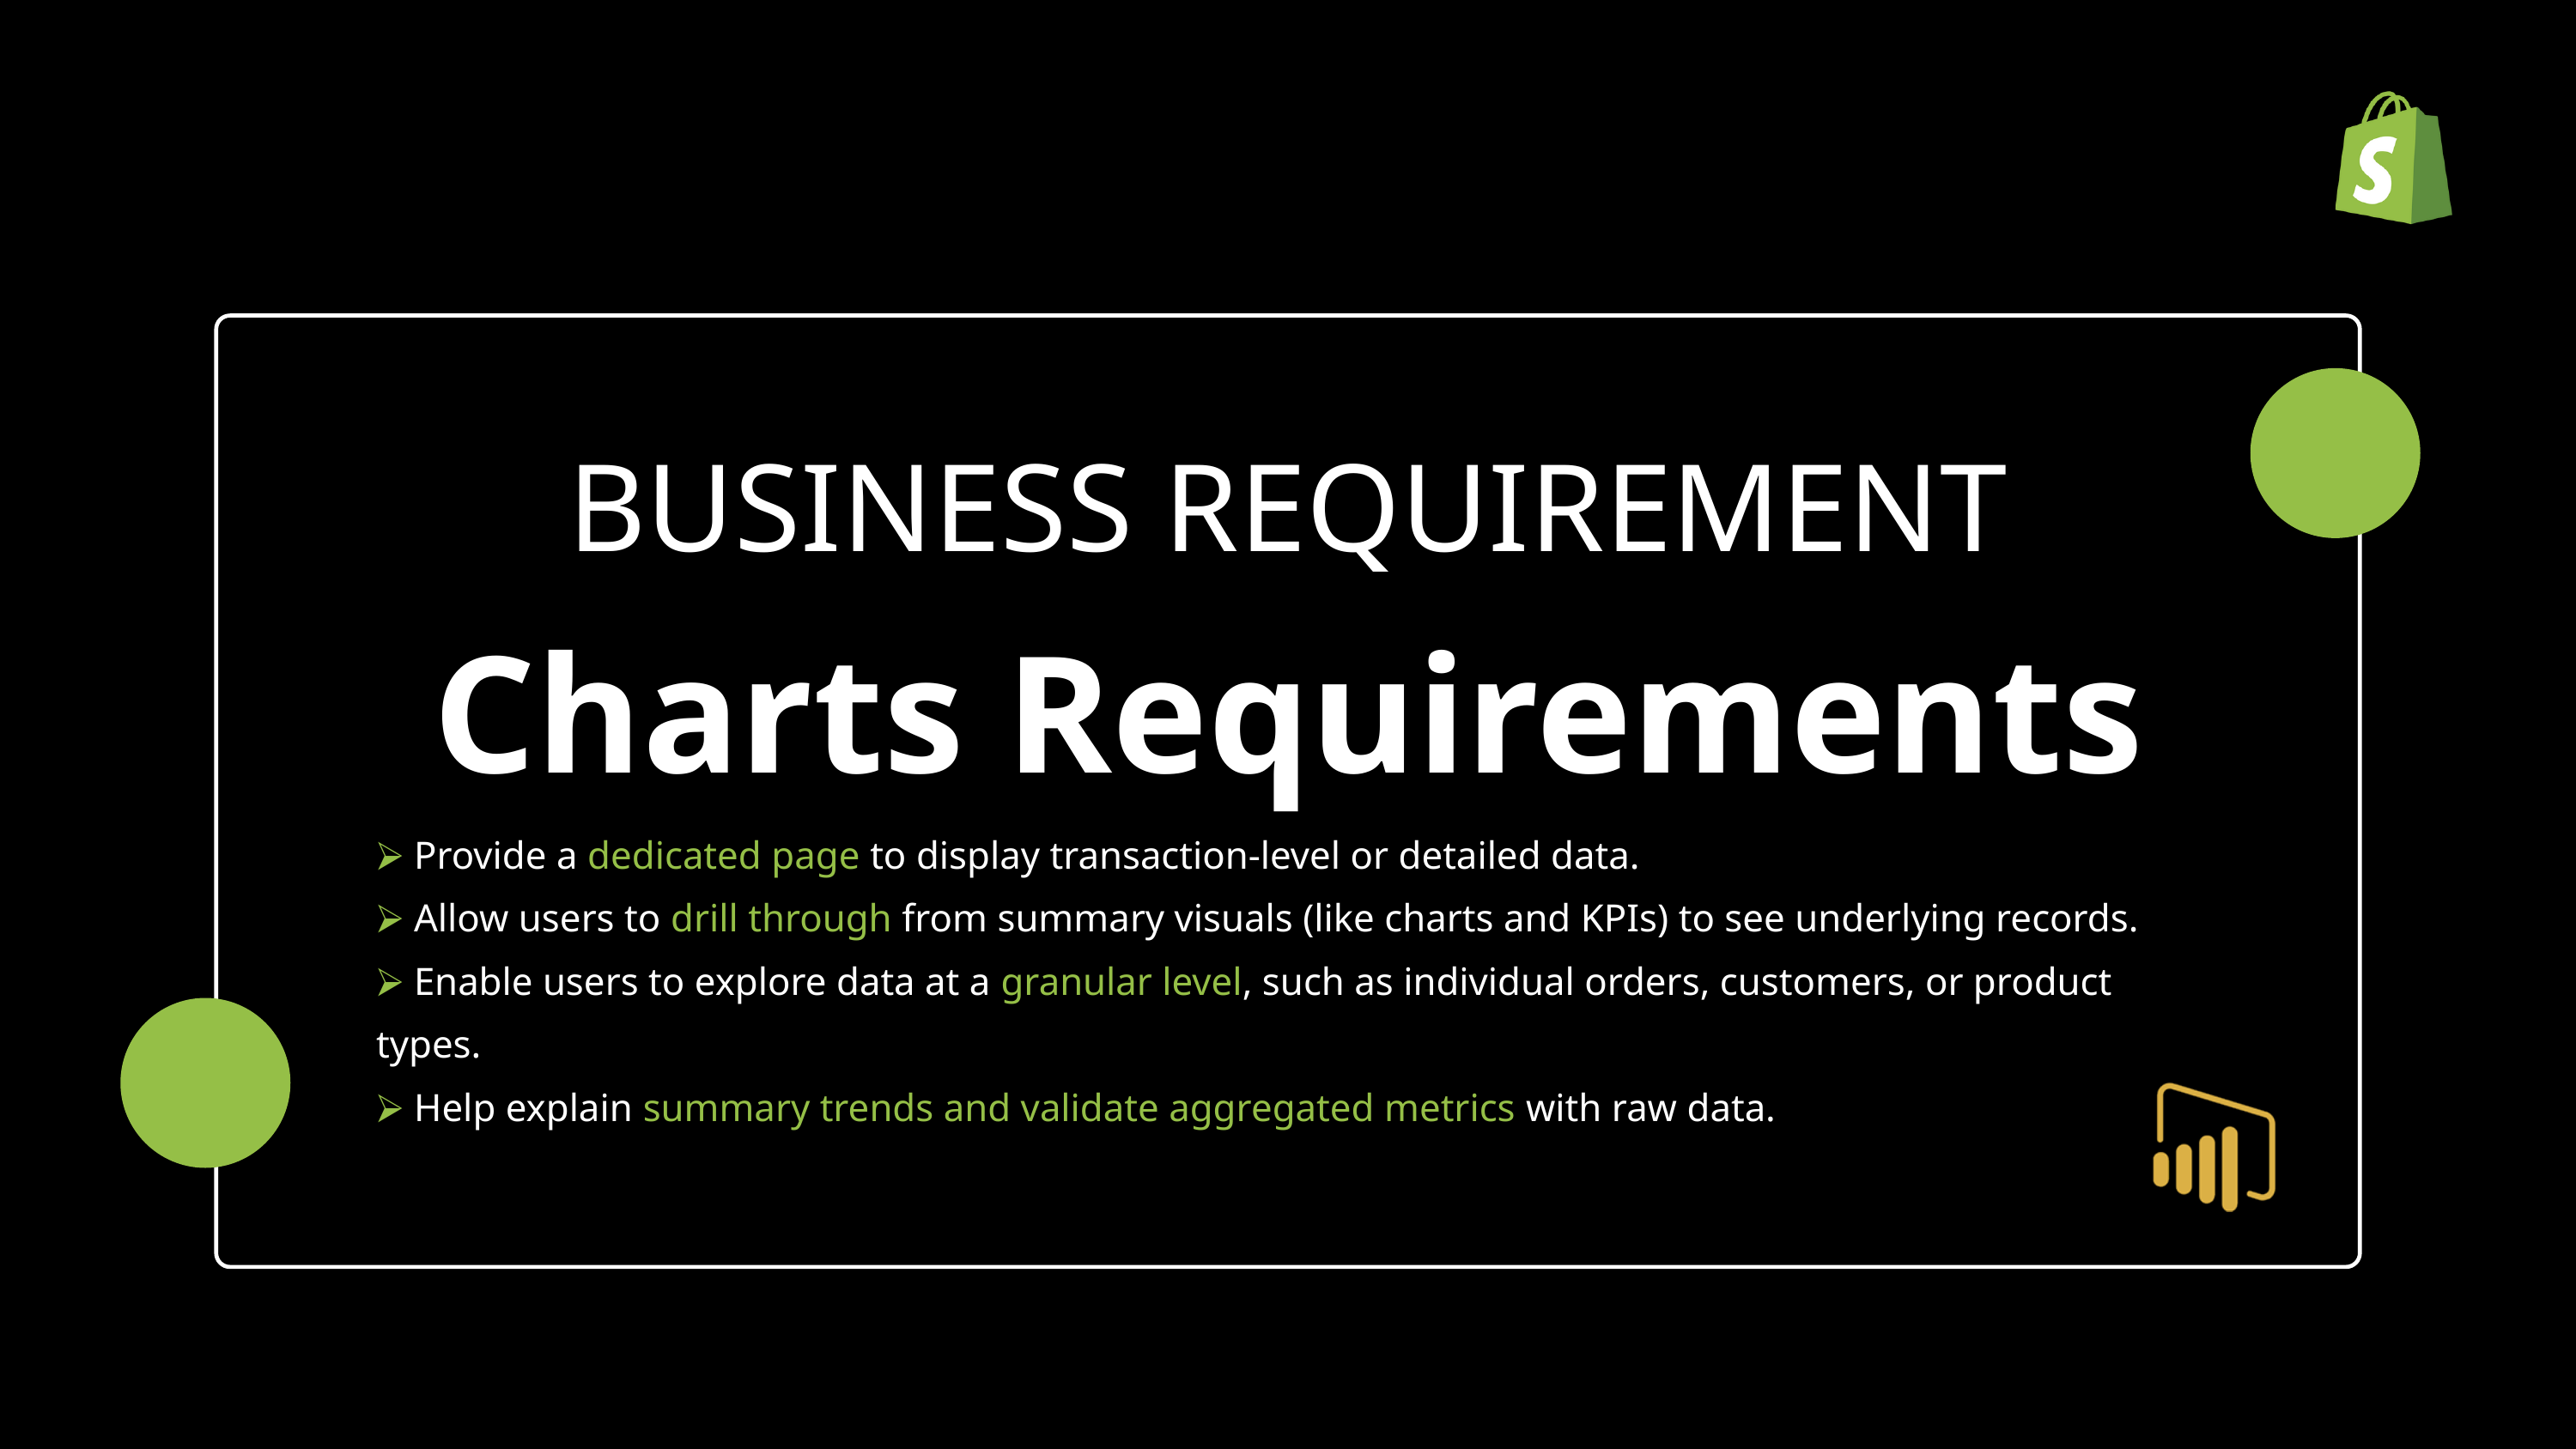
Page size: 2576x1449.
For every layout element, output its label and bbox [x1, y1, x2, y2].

text_box [216, 294, 2360, 1268]
text_box [2335, 86, 2461, 235]
text_box [119, 997, 291, 1168]
text_box [2250, 367, 2421, 539]
